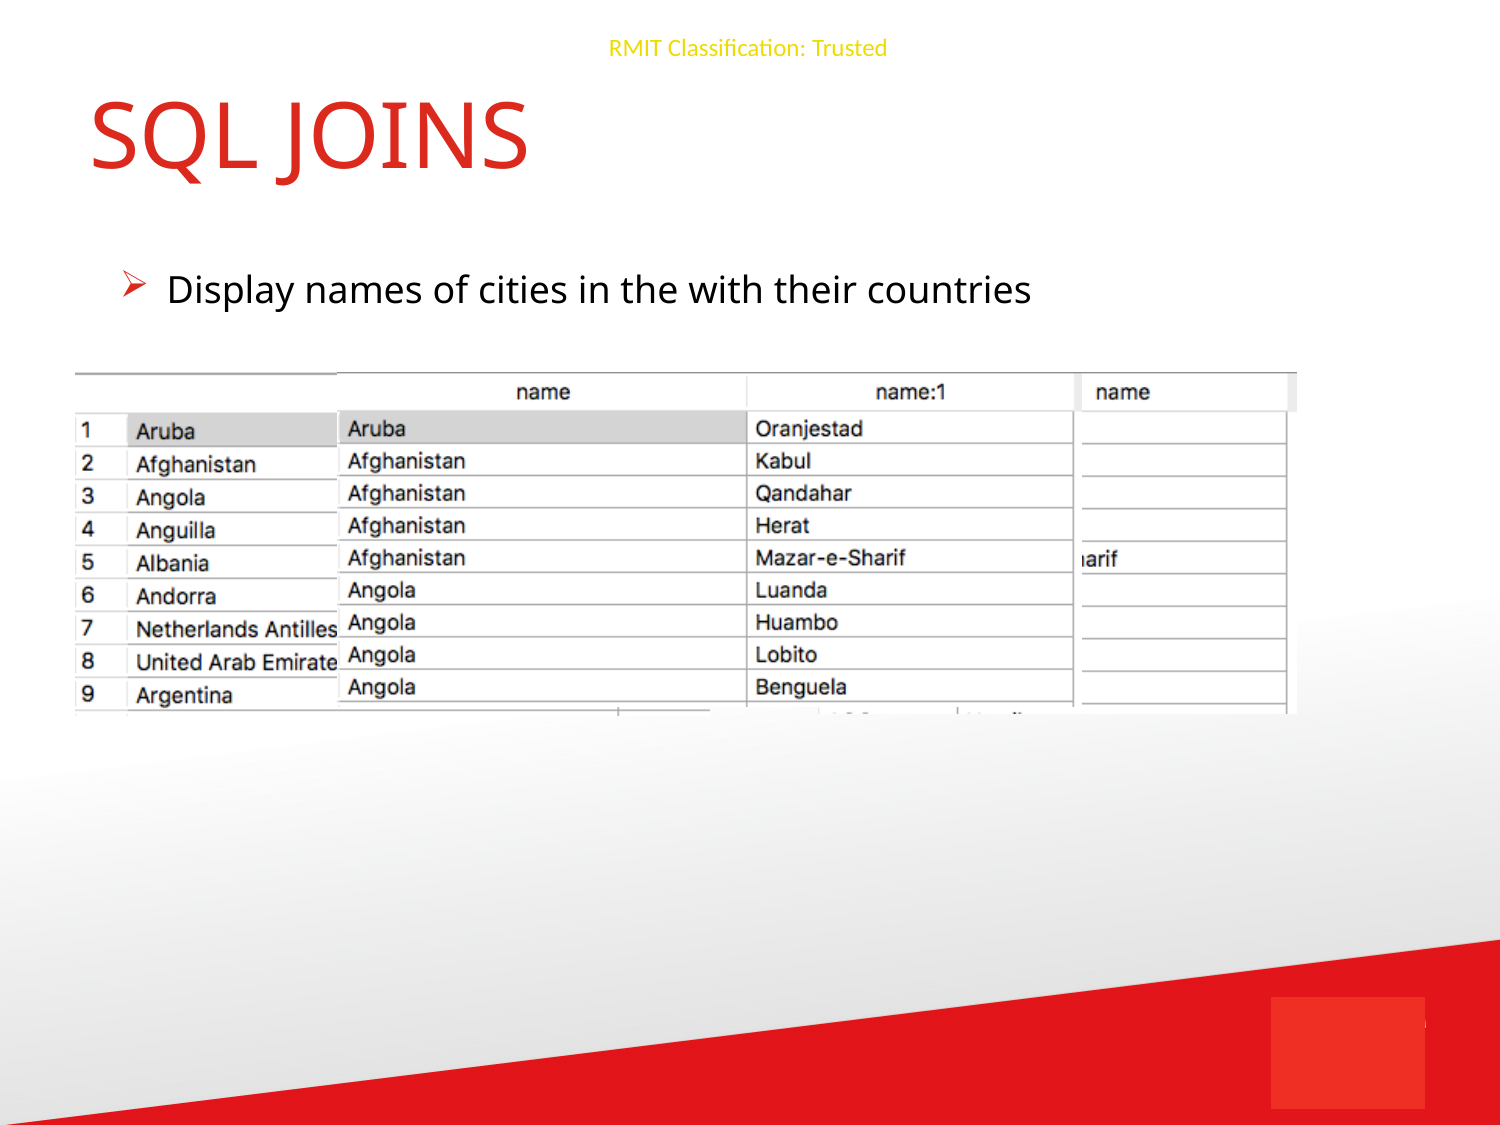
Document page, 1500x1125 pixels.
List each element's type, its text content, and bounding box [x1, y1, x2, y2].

picture [0, 0, 1500, 1125]
title SQL JOINS [75, 129, 1190, 233]
list Display names of cities in the with their countries [75, 268, 1425, 337]
